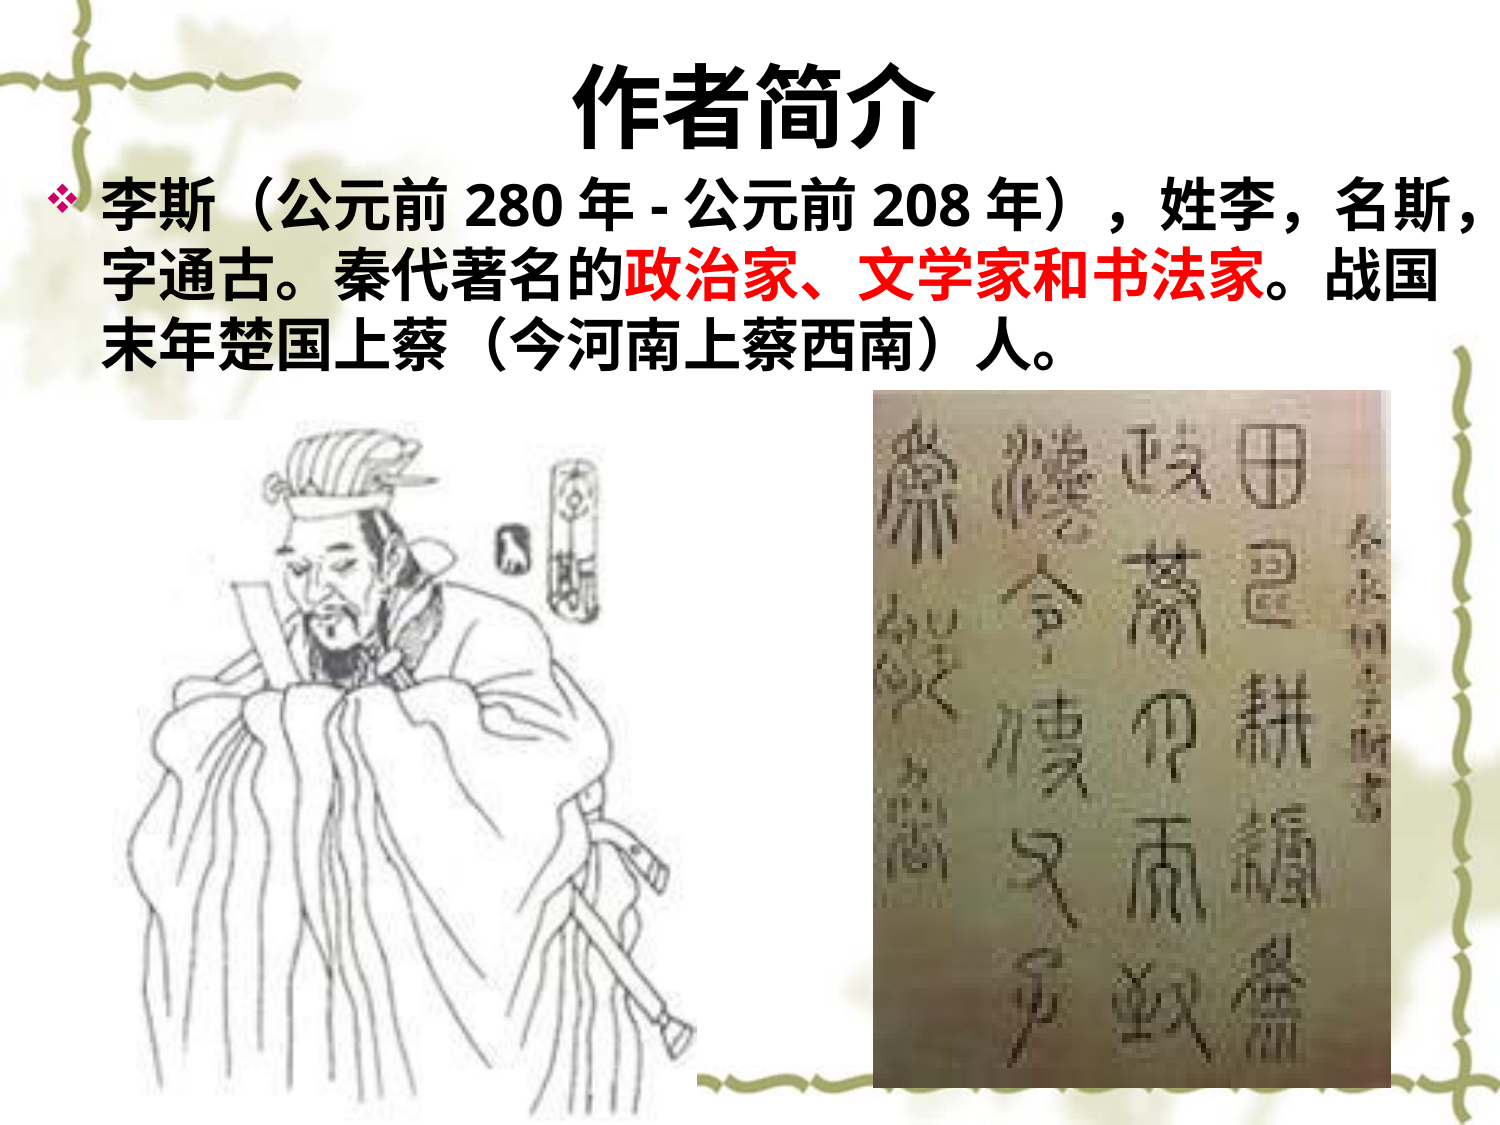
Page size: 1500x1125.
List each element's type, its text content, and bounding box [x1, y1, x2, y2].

list 李斯（公元前280年-公元前208年），姓李，名斯，字通古。秦代著名的政治家、文学家和书法家。战国末年楚国上蔡（今河南上蔡西南）人。 [29, 160, 1477, 410]
picture [0, 0, 1500, 1125]
title 作者简介 [52, 42, 1455, 160]
